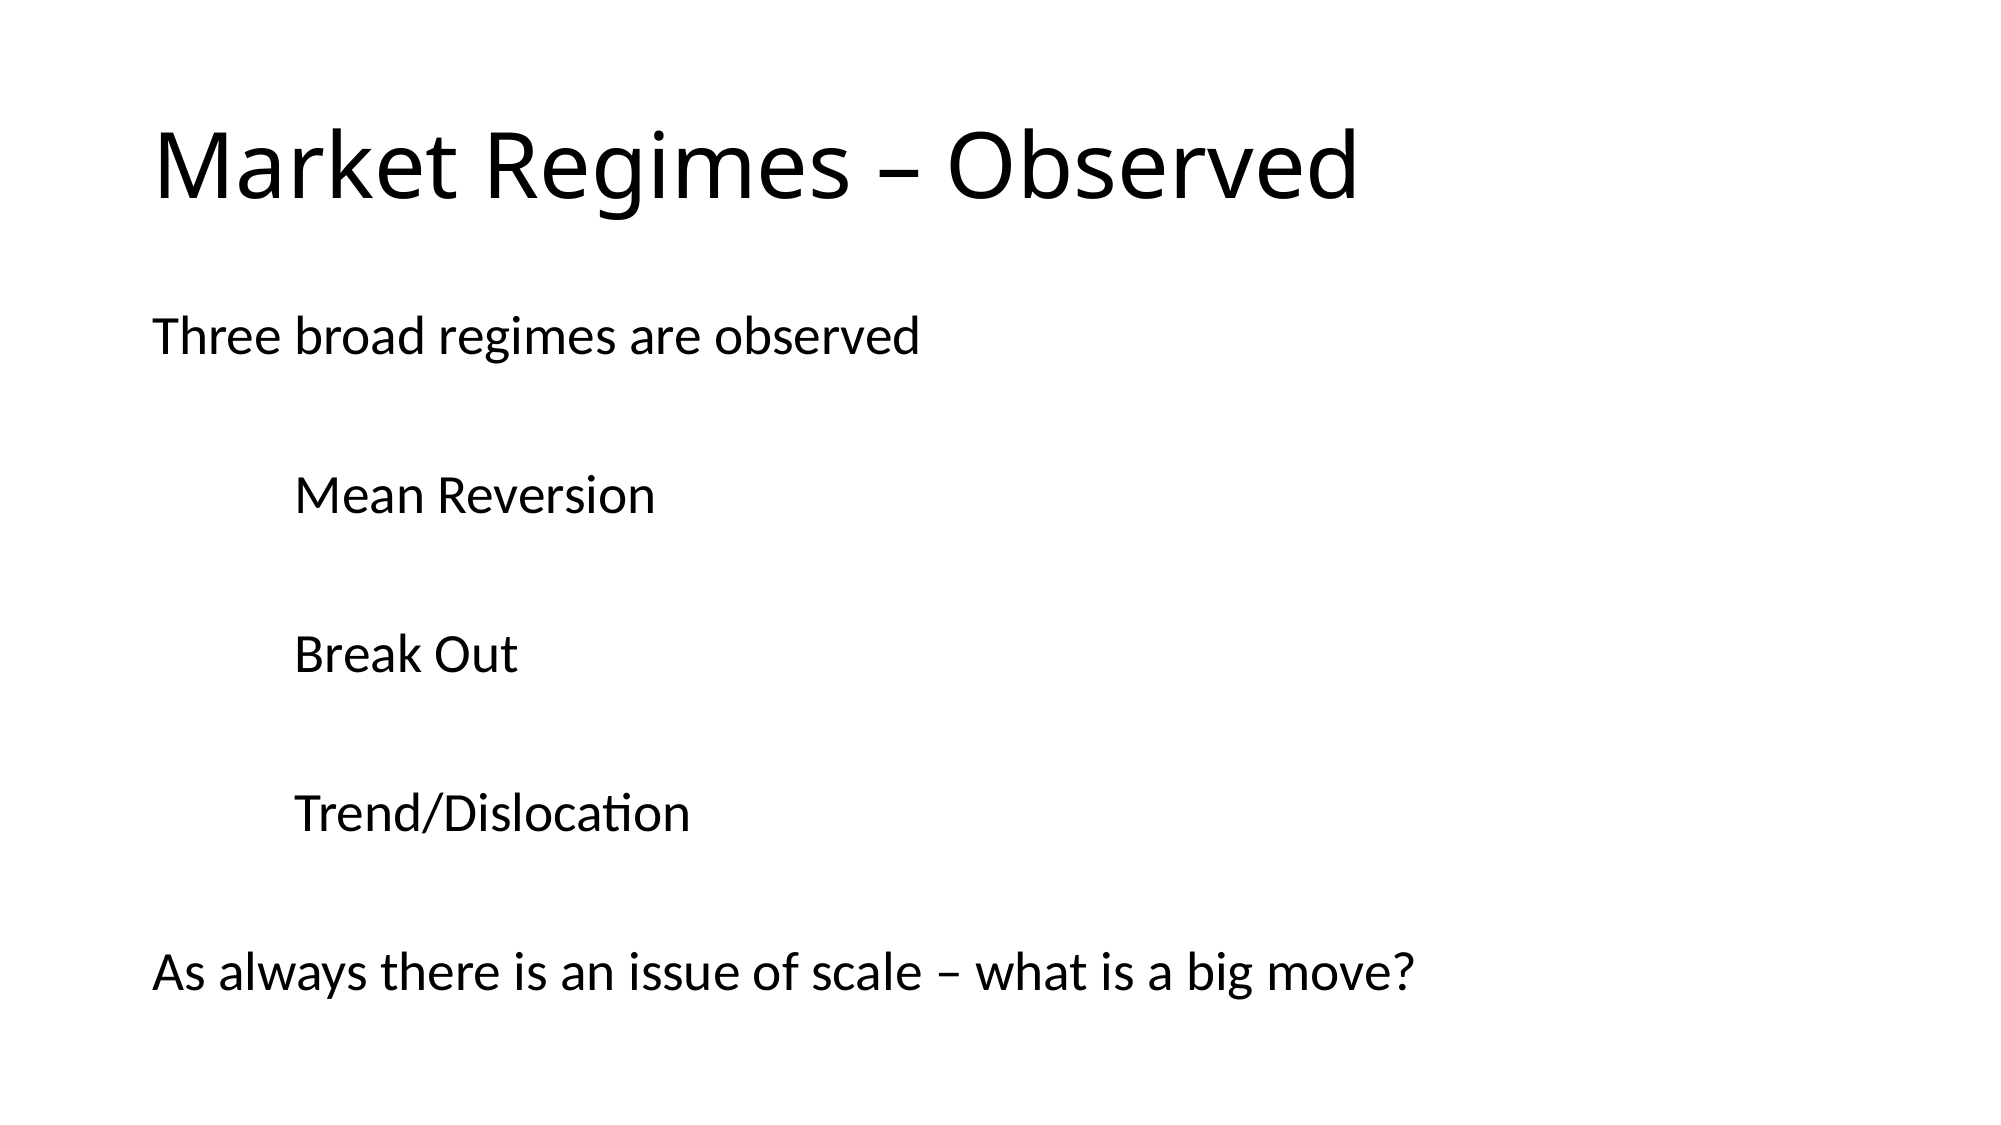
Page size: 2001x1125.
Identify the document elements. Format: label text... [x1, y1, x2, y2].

list Three broad regimes are observed Mean Reversion Break Out Trend/Dislocation As always there is an issue of scale – what is a big move? [137, 299, 1863, 1014]
title Market Regimes – Observed [137, 59, 1863, 278]
